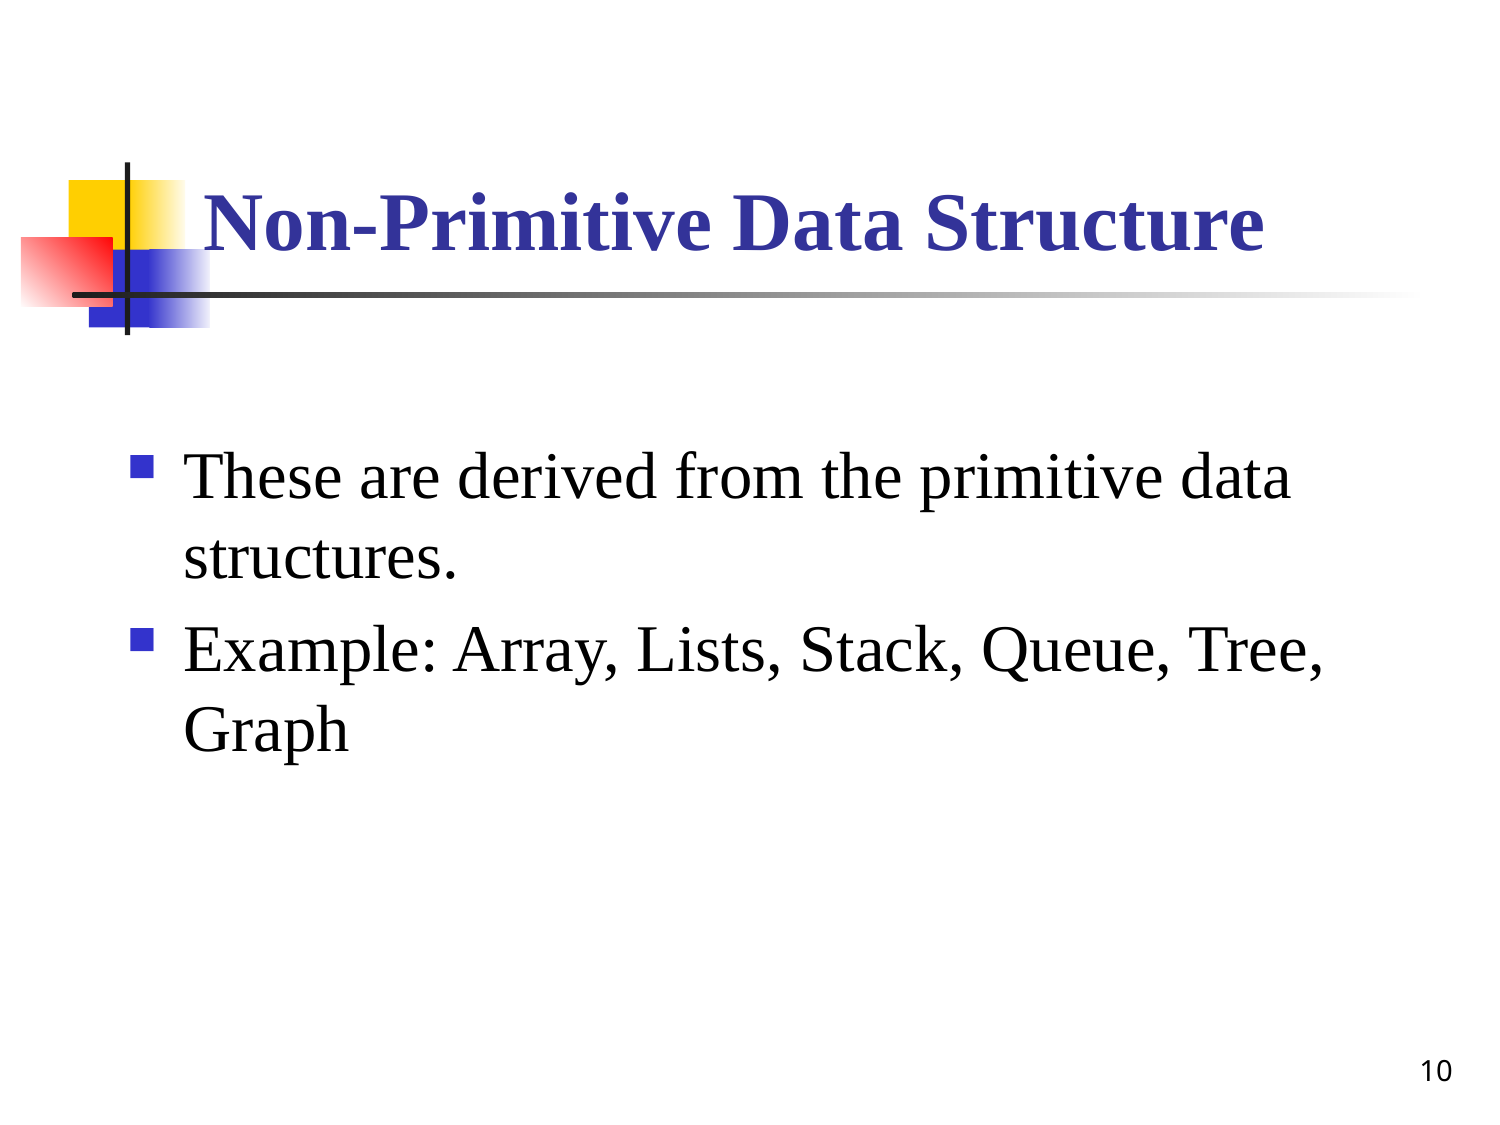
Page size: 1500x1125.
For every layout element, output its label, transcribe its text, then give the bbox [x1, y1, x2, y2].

list These are derived from the primitive data structures. Example: Array, Lists, Stack, Queue, Tree, Graph [112, 331, 1469, 1006]
slide_number 10 [1155, 1024, 1468, 1100]
title Non-Primitive Data Structure [188, 35, 1468, 275]
